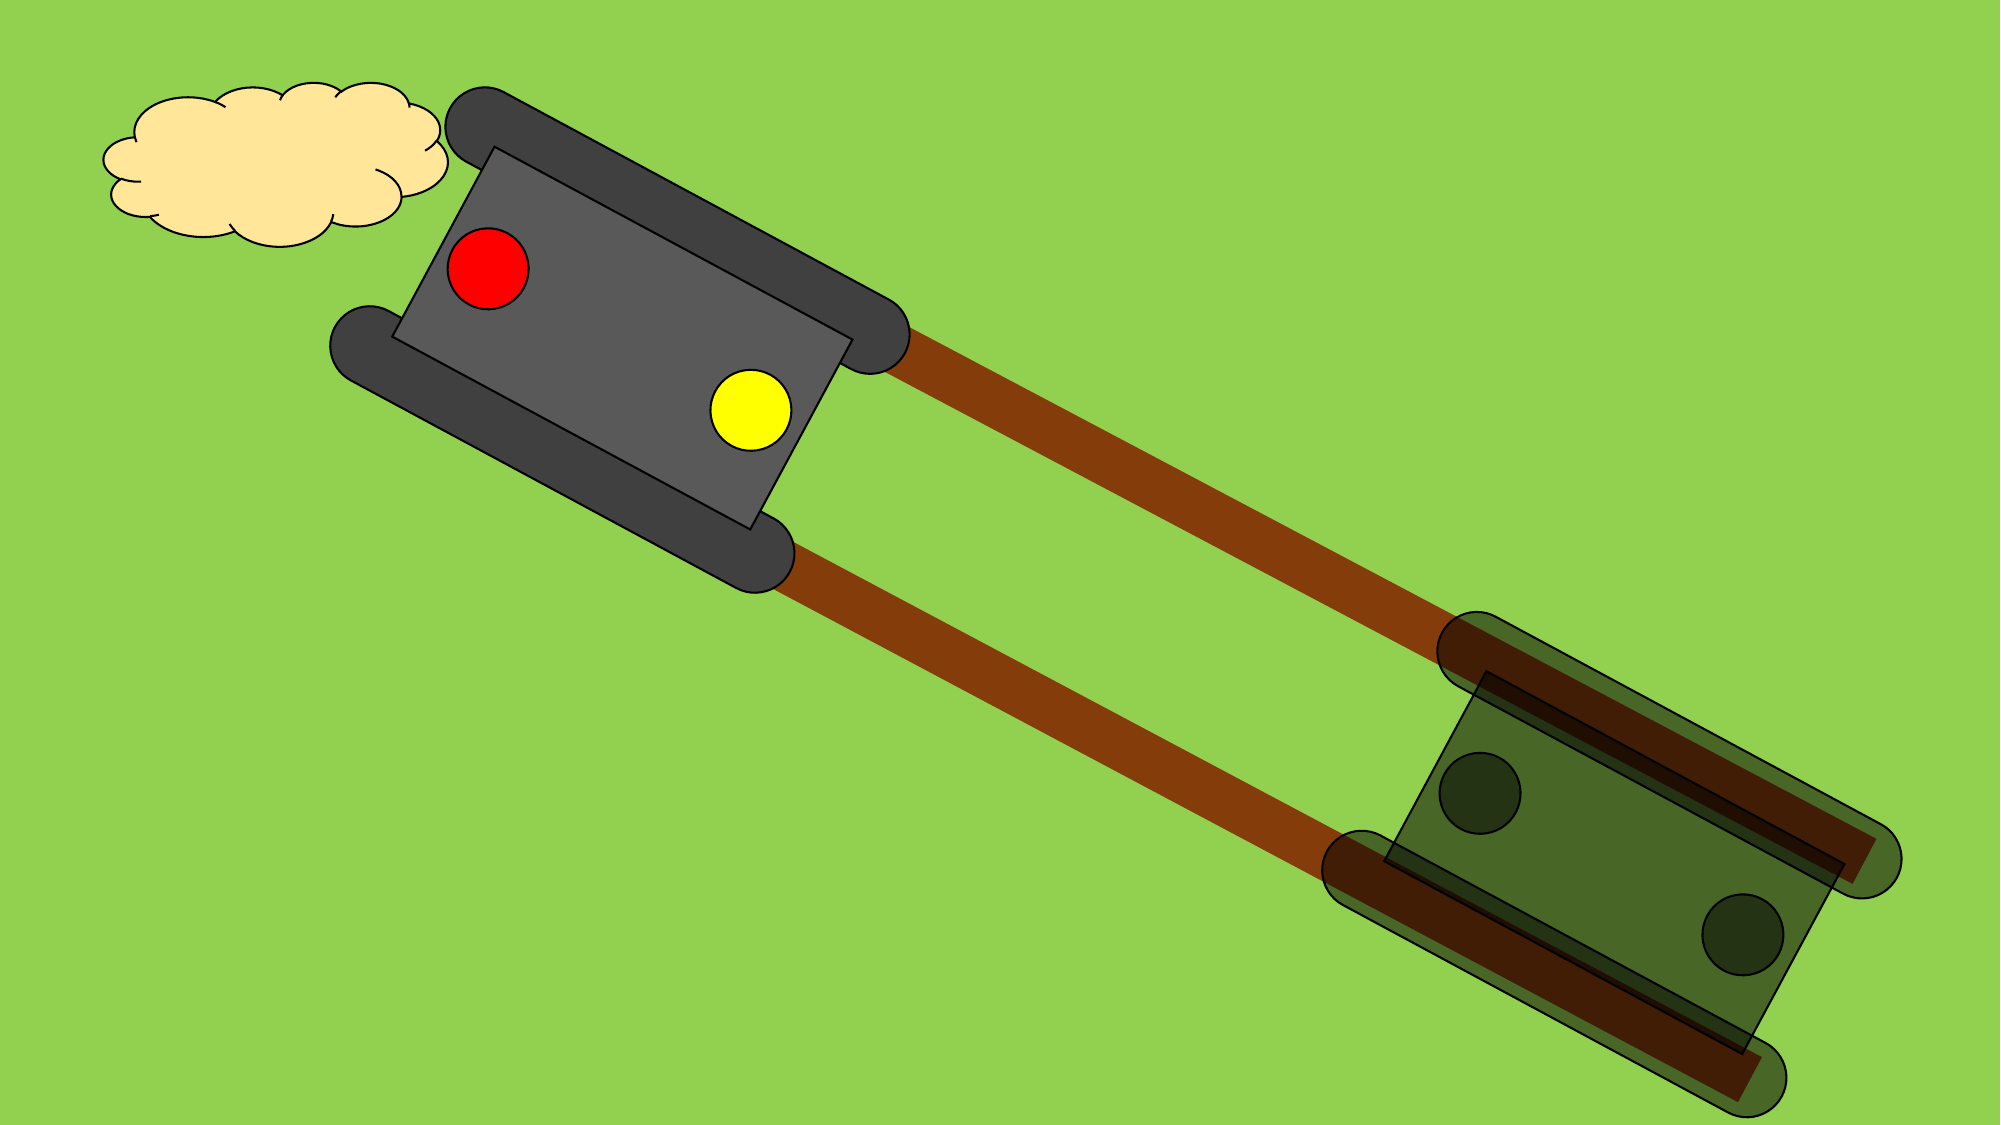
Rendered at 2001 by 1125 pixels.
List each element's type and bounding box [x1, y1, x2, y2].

text_box [0, 0, 2000, 1125]
